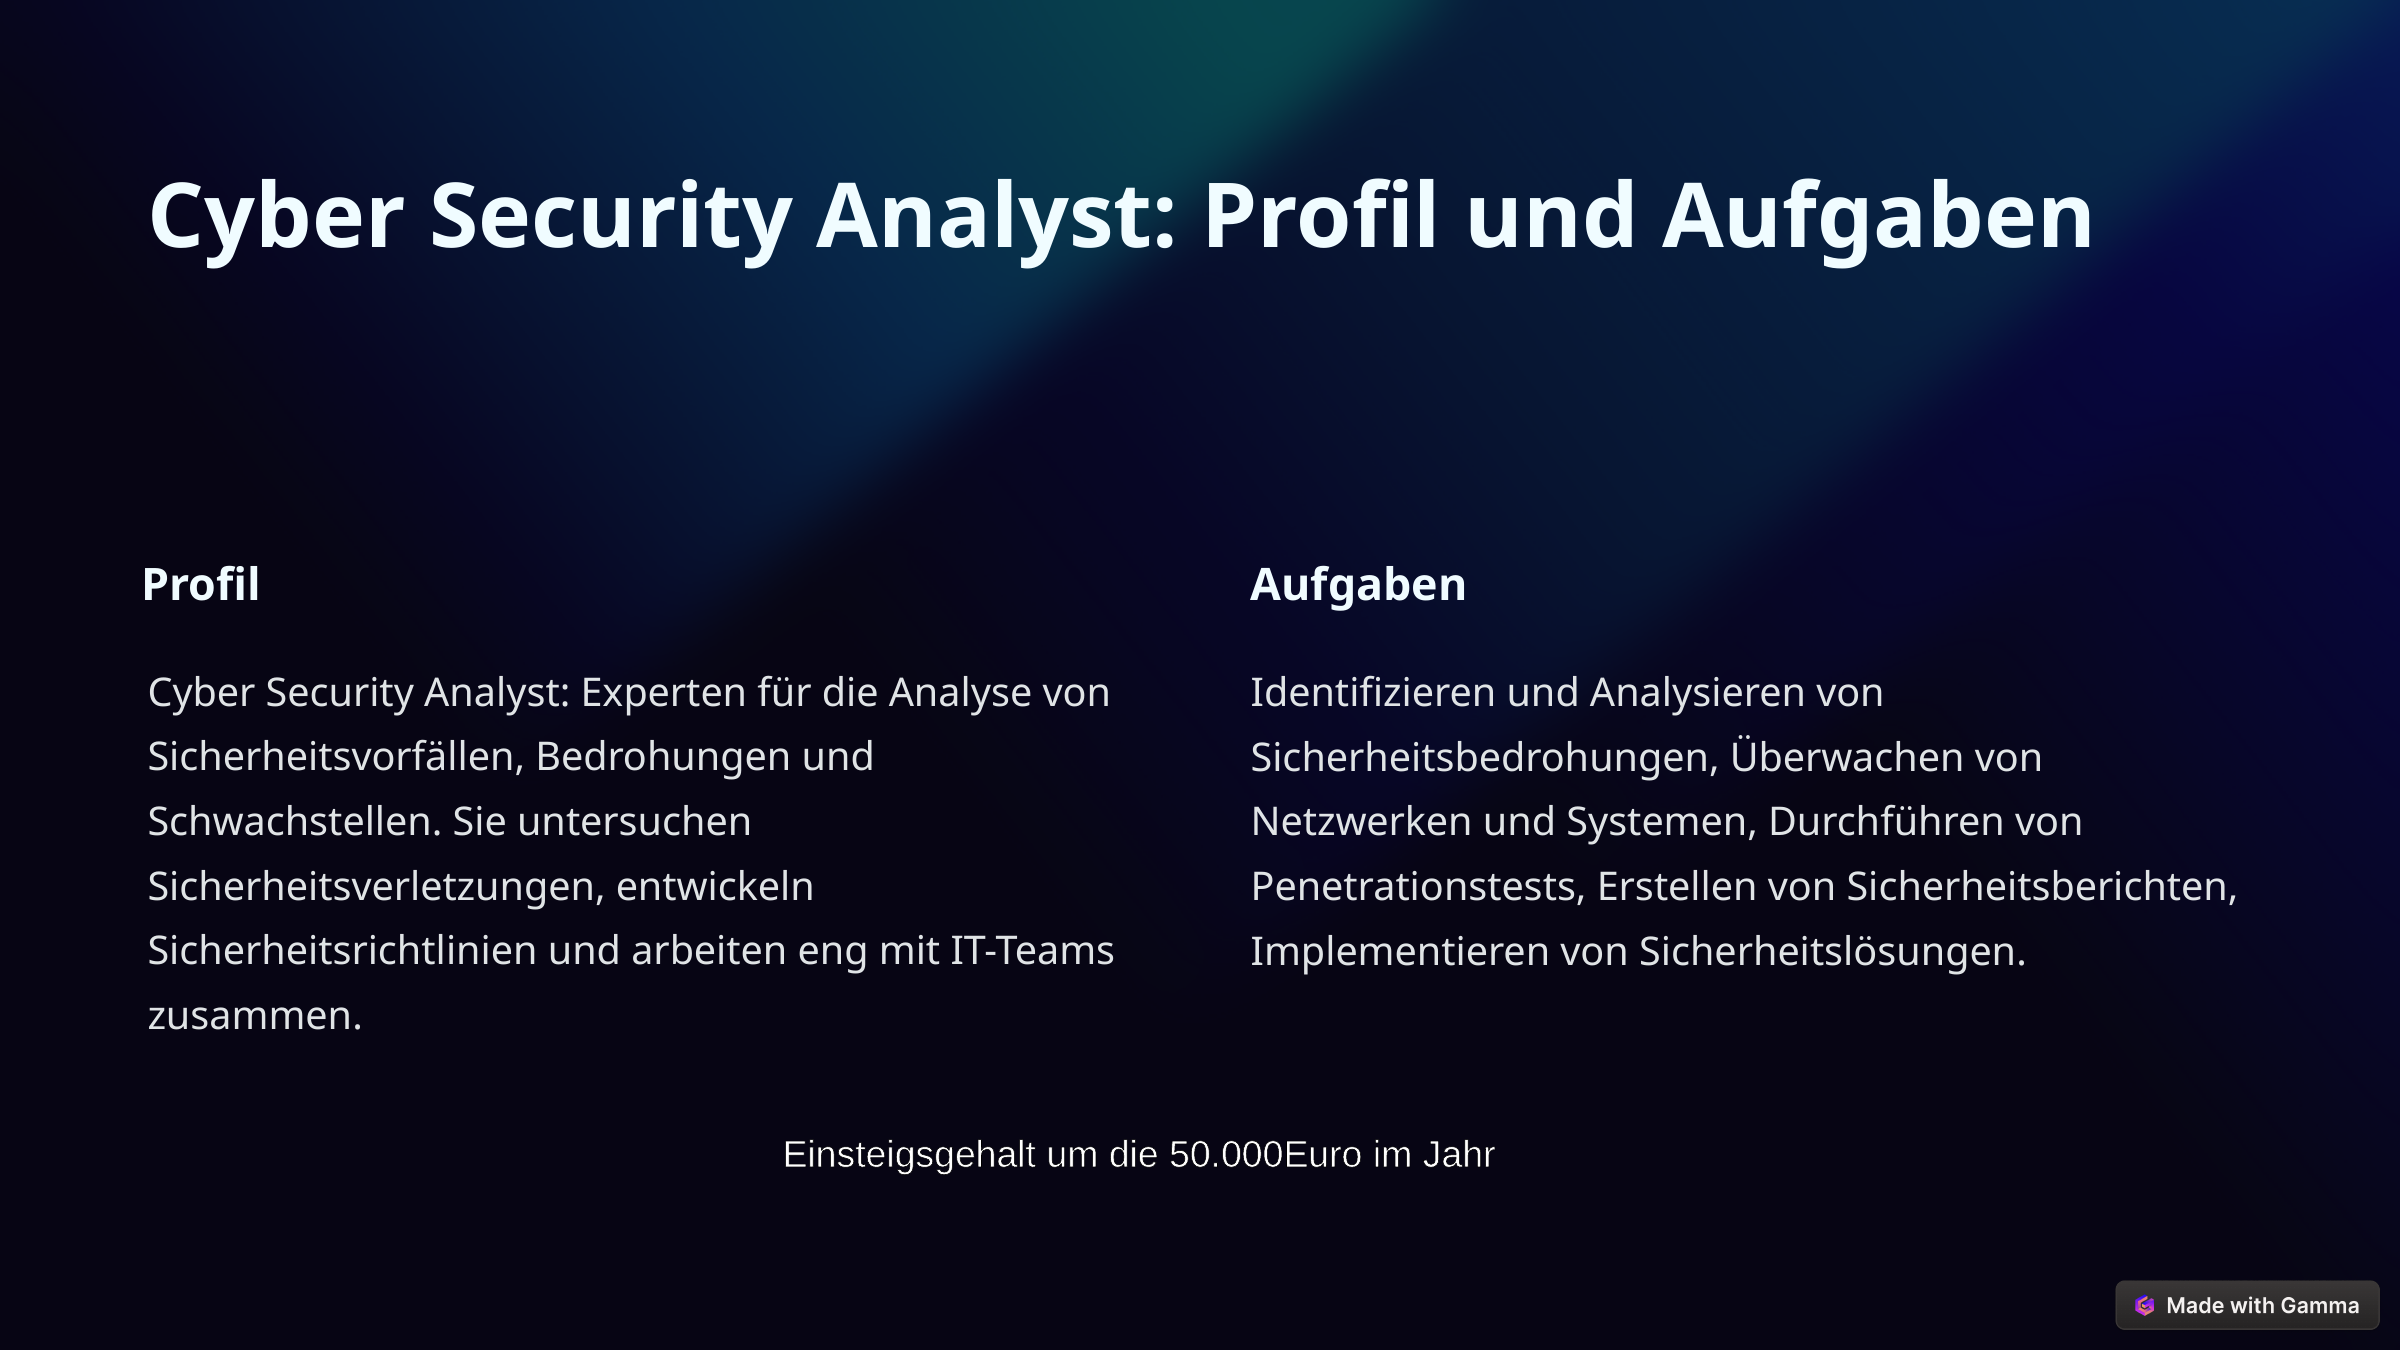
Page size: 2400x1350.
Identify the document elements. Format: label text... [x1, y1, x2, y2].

text_box Identifizieren und Analysieren von Sicherheitsbedrohungen, Überwachen von Netzwerken und Systemen, Durchführen von Penetrationstests, Erstellen von Sicherheitsberichten, Implementieren von Sicherheitslösungen. [1250, 649, 2260, 974]
text_box Einsteigsgehalt um die 50.000Euro im Jahr [767, 1121, 1513, 1179]
text_box Cyber Security Analyst: Experten für die Analyse von Sicherheitsvorfällen, Bedrohungen und Schwachstellen. Sie untersuchen Sicherheitsverletzungen, entwickeln Sicherheitsrichtlinien und arbeiten eng mit IT-Teams zusammen. [147, 649, 1157, 974]
text_box Cyber Security Analyst: Profil und Aufgaben [147, 153, 1999, 266]
text_box Aufgaben [1250, 553, 1701, 610]
text_box Profil [141, 553, 592, 610]
picture [2106, 1271, 2389, 1339]
